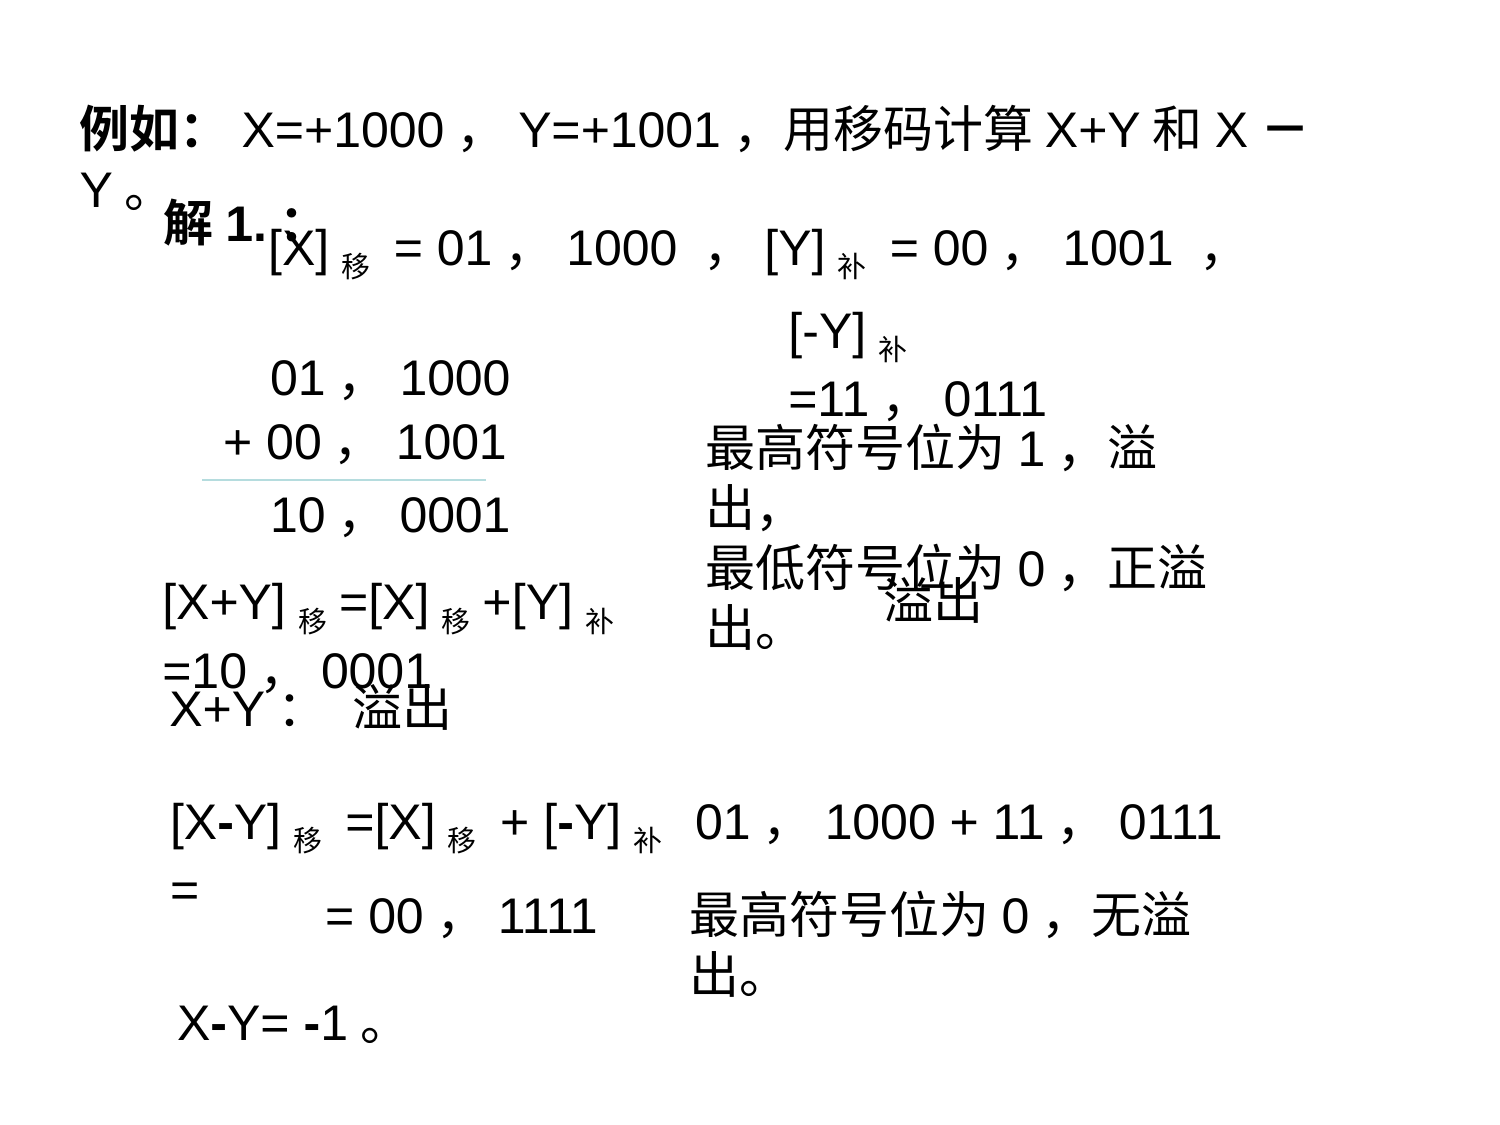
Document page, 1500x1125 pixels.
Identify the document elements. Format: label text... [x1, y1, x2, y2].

text_box 10，0001 [255, 474, 540, 550]
text_box 例如：X=+1000，Y=+1001，用移码计算X+Y和X－Y。 [64, 89, 1341, 225]
text_box [-Y]补 =11，0111 [773, 292, 1199, 434]
text_box 01，1000 + 11，0111 [669, 782, 1238, 857]
text_box X+Y： [154, 668, 337, 744]
text_box 01，1000 [255, 338, 540, 413]
text_box [Y]补 = 00，1001 ， [749, 208, 1265, 292]
text_box 溢出 [337, 668, 468, 744]
text_box [X]移 = 01，1000 ， [253, 208, 749, 292]
text_box 解1.： [148, 184, 344, 260]
text_box = 00，1111 [310, 876, 613, 952]
text_box 溢出 [868, 562, 999, 638]
text_box 最高符号位为0，无溢出。 [674, 876, 1260, 1012]
text_box 最高符号位为1，溢出， 最低符号位为0，正溢出。 [690, 408, 1270, 664]
text_box [X+Y]移=[X]移+[Y]补=10，0001 [147, 562, 845, 706]
text_box + 00，1001 [208, 402, 522, 478]
text_box X-Y= -1。 [162, 982, 425, 1058]
text_box [X-Y]移 =[X]移 + [-Y]补 = [155, 782, 699, 925]
